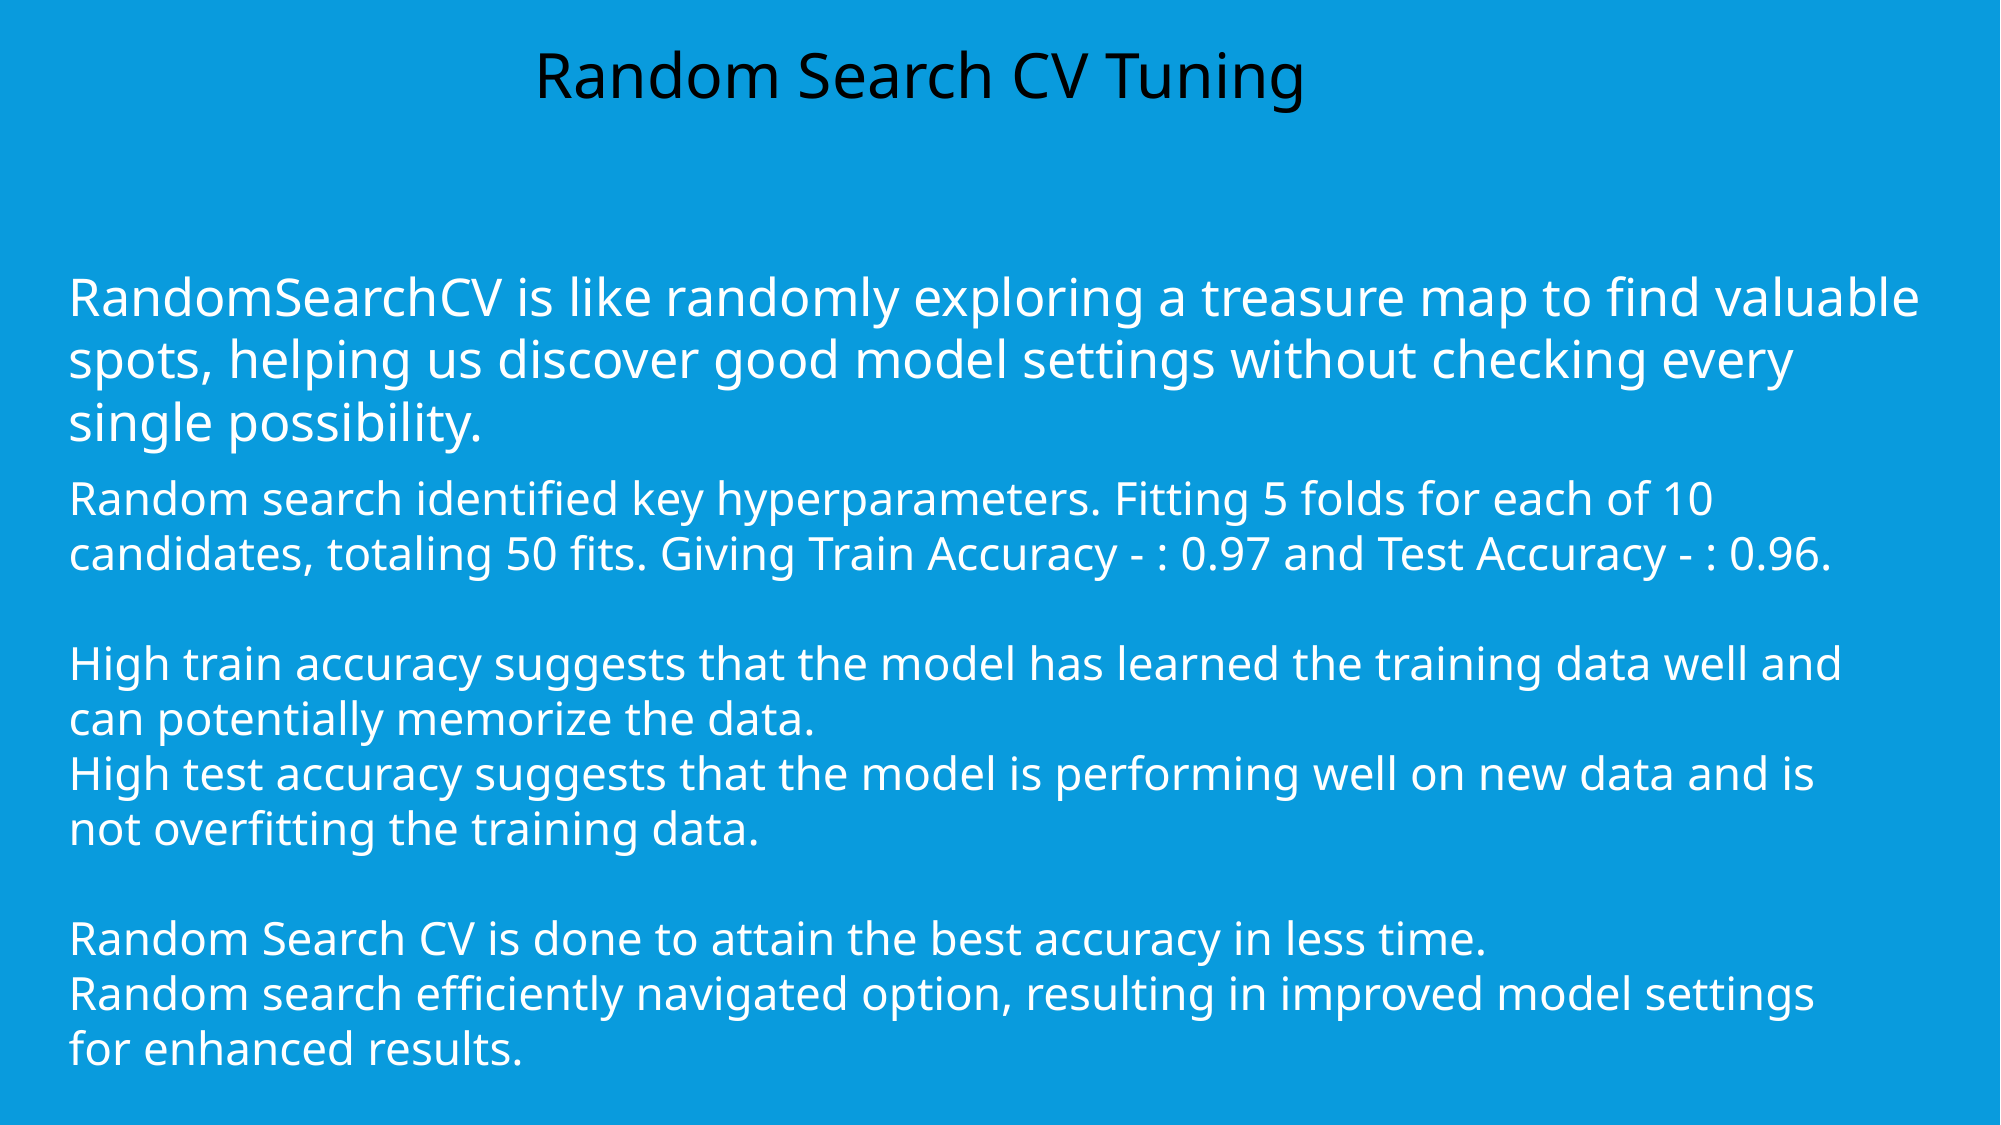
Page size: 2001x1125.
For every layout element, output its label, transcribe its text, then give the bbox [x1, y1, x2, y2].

text_box RandomSearchCV is like randomly exploring a treasure map to find valuable spots, helping us discover good model settings without checking every single possibility. [54, 257, 1946, 460]
text_box Random search identified key hyperparameters. Fitting 5 folds for each of 10 candidates, totaling 50 fits. Giving Train Accuracy - : 0.97 and Test Accuracy - : 0.96. High train accuracy suggests that the model has learned the training data well and can potentially memorize the data. High test accuracy suggests that the model is performing well on new data and is not overfitting the training data. Random Search CV is done to attain the best accuracy in less time. Random search efficiently navigated option, resulting in improved model settings for enhanced results. [53, 462, 1889, 1083]
text_box Random Search CV Tuning [519, 28, 1338, 119]
